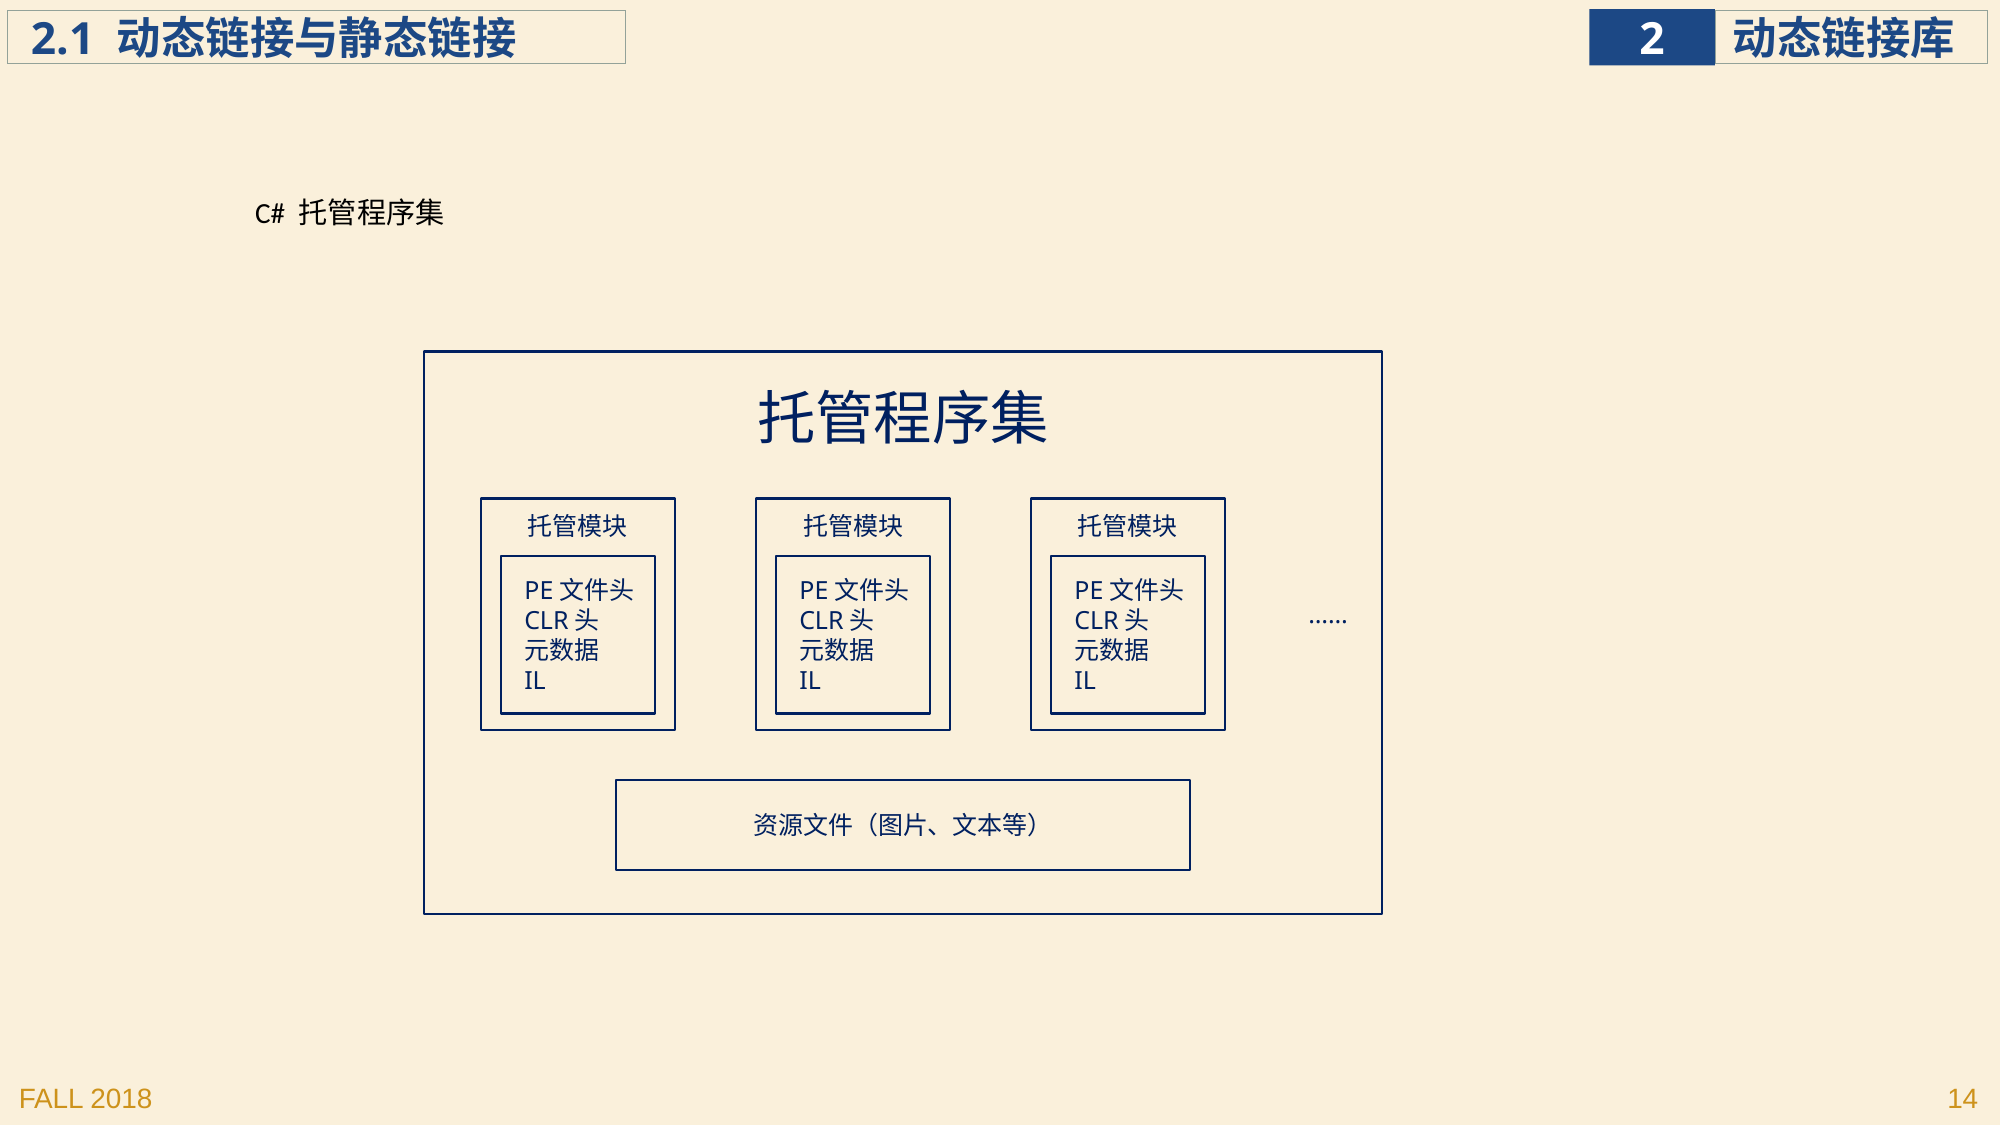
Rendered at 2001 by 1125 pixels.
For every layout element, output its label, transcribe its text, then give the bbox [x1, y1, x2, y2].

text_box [755, 498, 951, 731]
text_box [480, 498, 676, 731]
text_box 托管程序集 [424, 351, 1382, 914]
text_box …… [1229, 591, 1431, 637]
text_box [1030, 498, 1226, 731]
title C# 托管程序集 [244, 154, 1047, 269]
text_box 资源文件（图片、文本等） [616, 780, 1190, 870]
